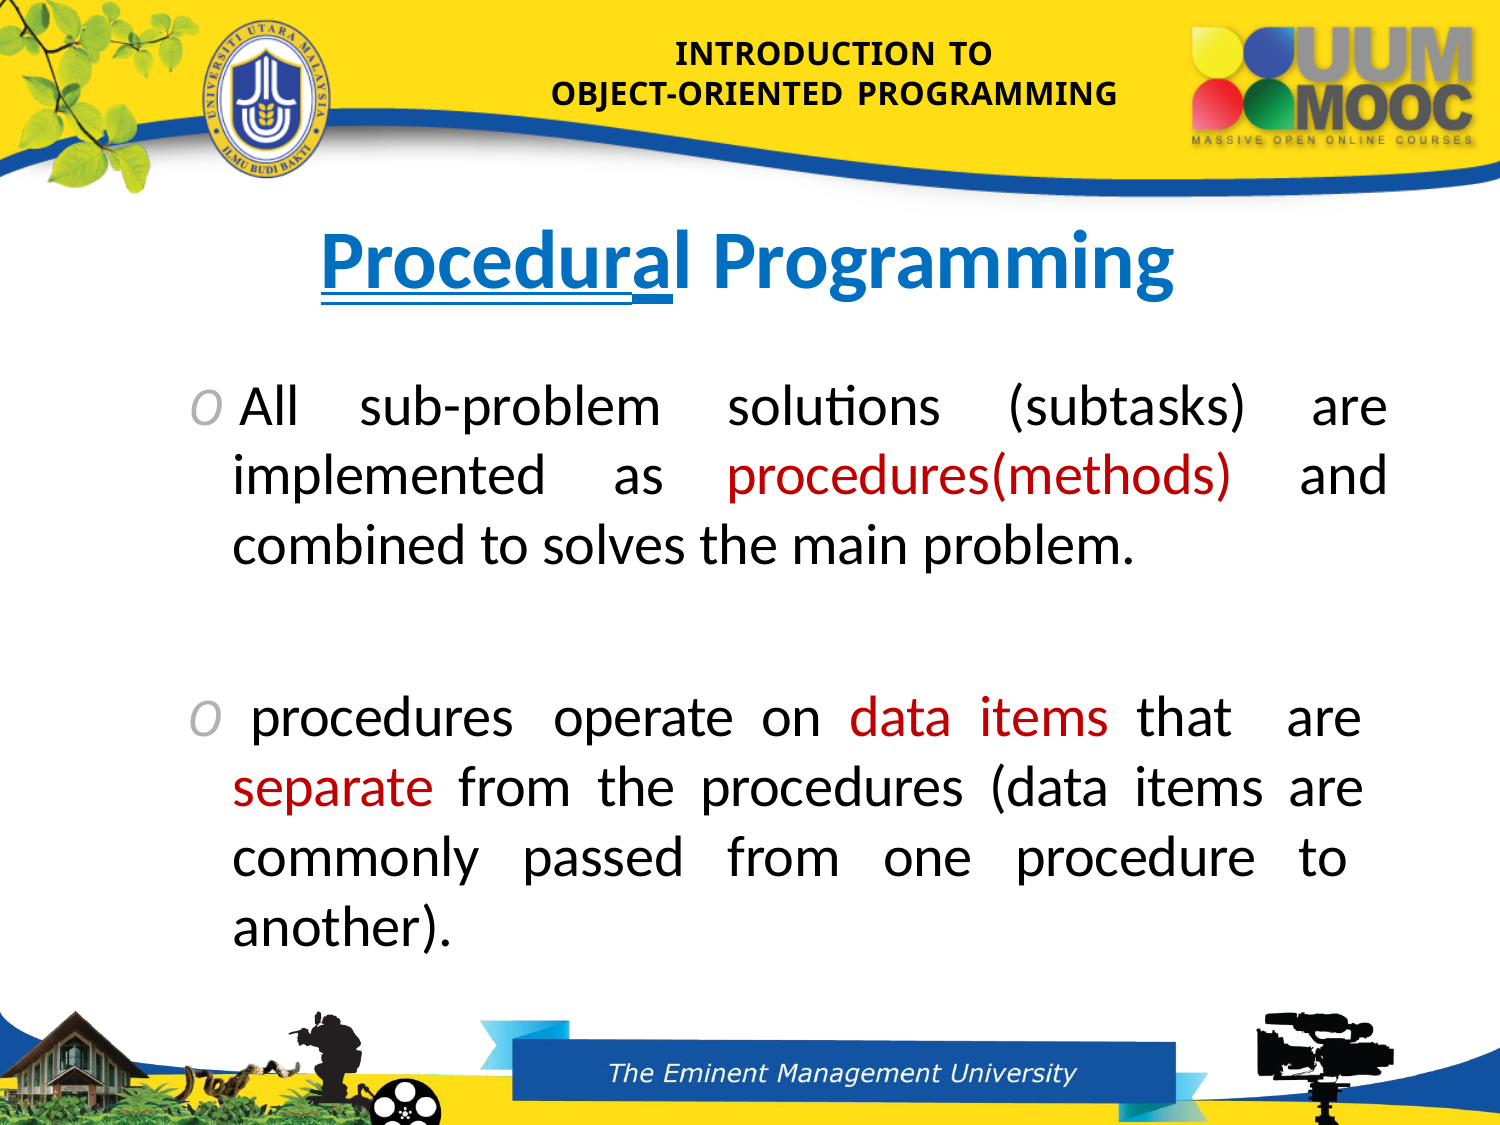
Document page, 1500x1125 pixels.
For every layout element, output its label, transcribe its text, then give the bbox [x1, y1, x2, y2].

text_box combined to solves the main problem. O procedures operate on data items that are separate from the procedures (data items are commonly passed from one procedure to another). [185, 503, 1390, 959]
text_box O All sub-problem solutions (subtasks) are and [185, 364, 1390, 503]
text_box INTRODUCTION TO OBJECT-ORIENTED PROGRAMMING [503, 30, 1165, 112]
title Procedural Programming [318, 202, 1183, 364]
picture [0, 0, 1500, 216]
text_box [0, 1010, 1500, 1125]
